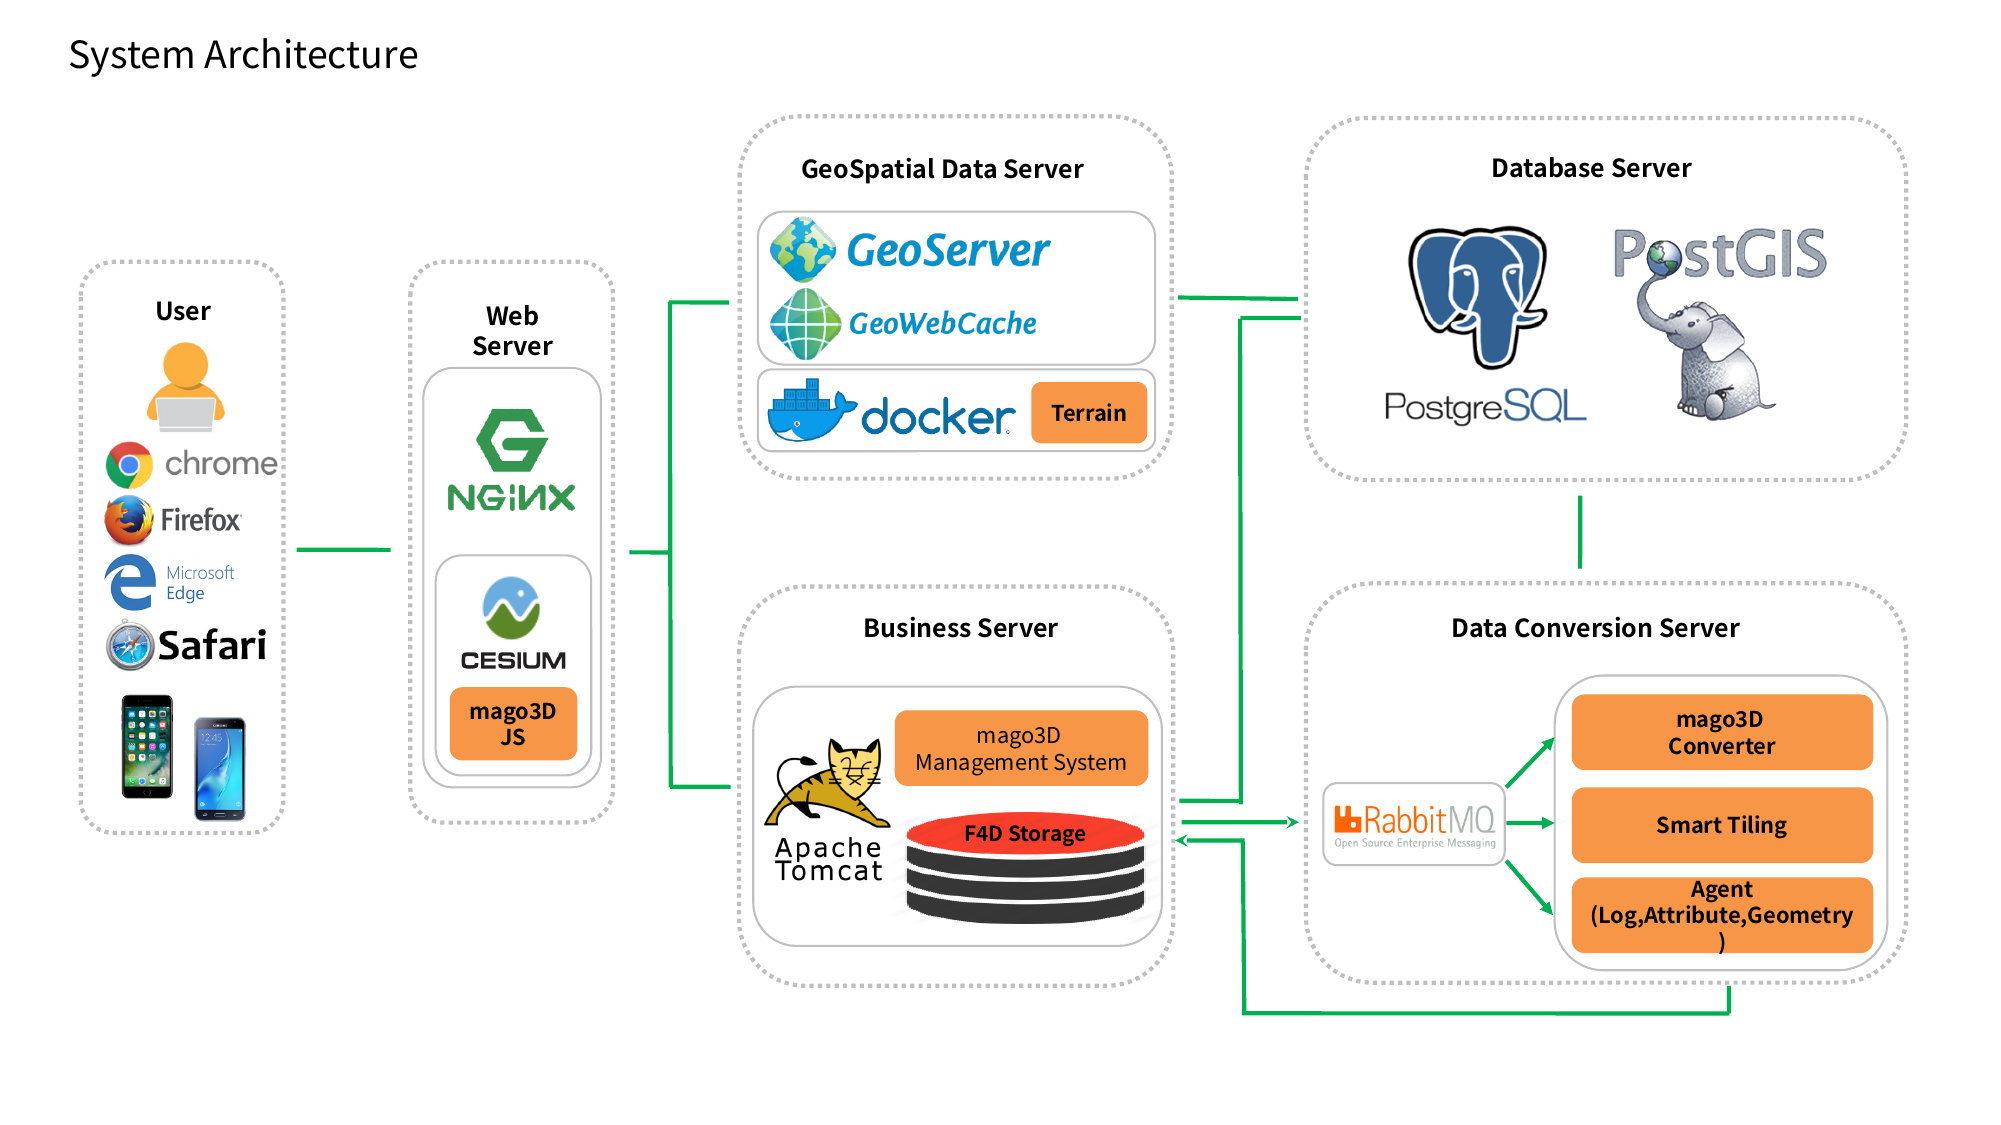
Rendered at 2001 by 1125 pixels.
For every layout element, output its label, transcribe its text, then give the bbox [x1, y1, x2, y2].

text_box [1181, 815, 1299, 829]
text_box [72, 261, 286, 834]
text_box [738, 586, 1174, 987]
text_box [1178, 834, 1245, 847]
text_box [739, 116, 1173, 479]
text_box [1305, 583, 1907, 983]
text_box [410, 261, 614, 823]
text_box System Architecture [53, 23, 518, 84]
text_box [1305, 117, 1907, 481]
